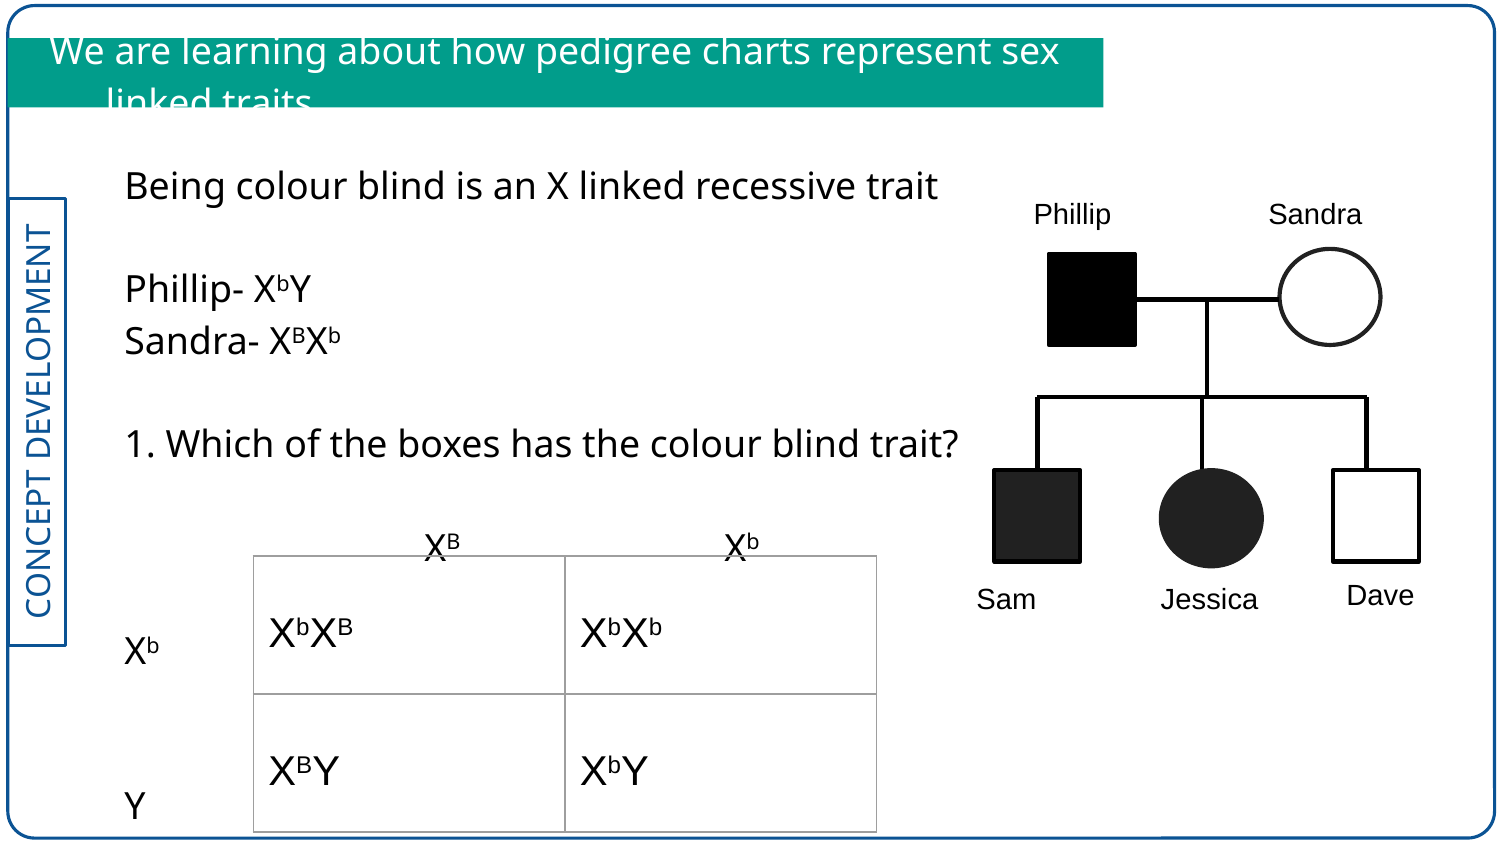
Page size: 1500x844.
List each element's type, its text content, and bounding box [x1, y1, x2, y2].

text_box Phillip [1018, 188, 1175, 238]
text_box Sam [961, 573, 1118, 623]
text_box Jessica [1145, 576, 1302, 623]
text_box Dave [1331, 569, 1488, 619]
subtitle We are learning about how pedigree charts represent sex linked traits [15, 43, 1097, 101]
text_box Sandra [1253, 188, 1410, 238]
table_header XbXB [254, 557, 564, 693]
table_cell XBY [254, 695, 564, 831]
table_header XbXb [566, 557, 876, 693]
list Being colour blind is an X linked recessive trait Phillip- XbY Sandra- XBXb 1. Which of the boxes has the colour blind trait? XB Xb Xb Y [90, 139, 1104, 807]
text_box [994, 248, 1420, 567]
table_cell XbY [566, 695, 876, 831]
